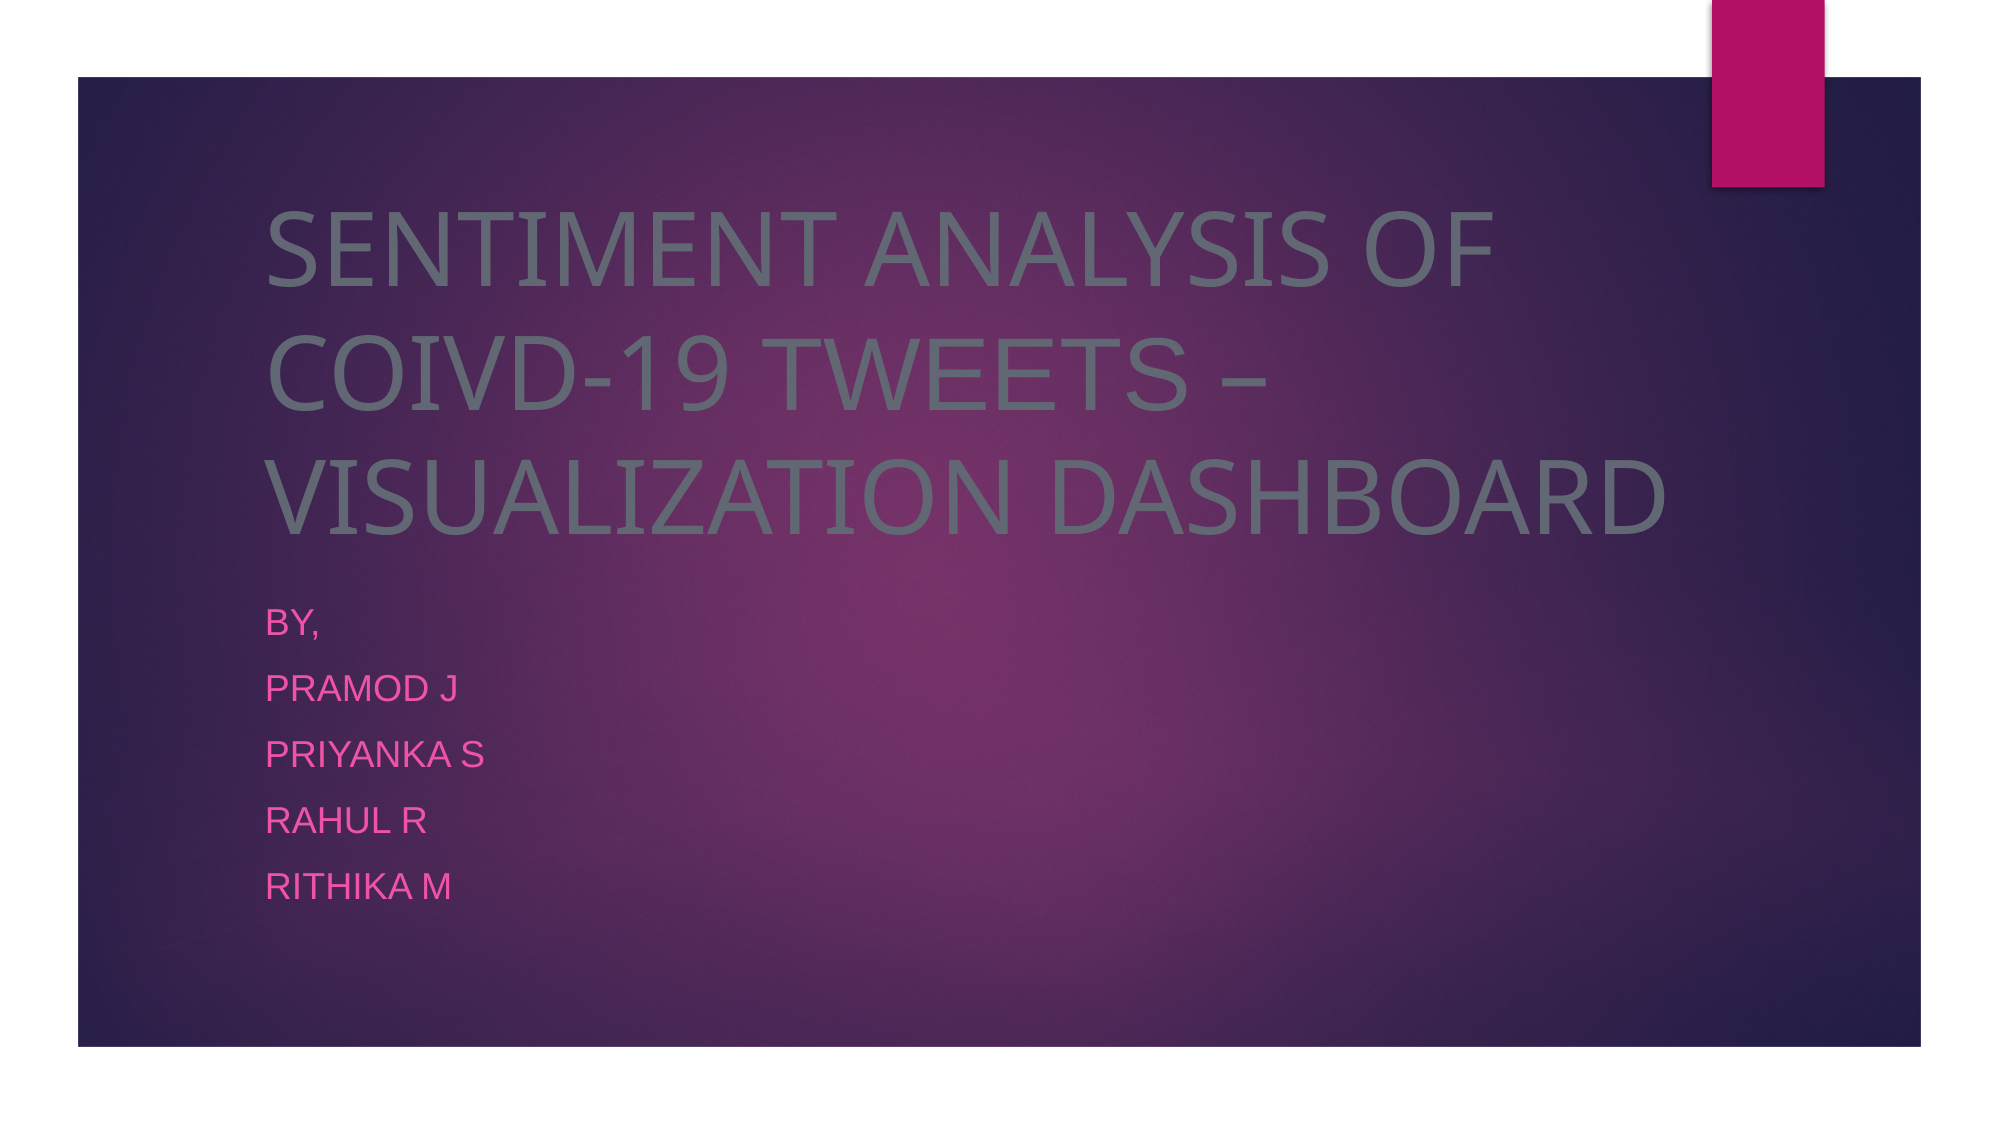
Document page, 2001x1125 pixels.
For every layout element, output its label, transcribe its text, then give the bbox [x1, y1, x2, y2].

subtitle By, Pramod J Priyanka S Rahul R Rithika M [249, 590, 1822, 983]
title SENTIMENT ANALYSIS OF COIVD-19 TWEETS – VISUALIZATION DASHBOARD [249, 170, 1750, 563]
